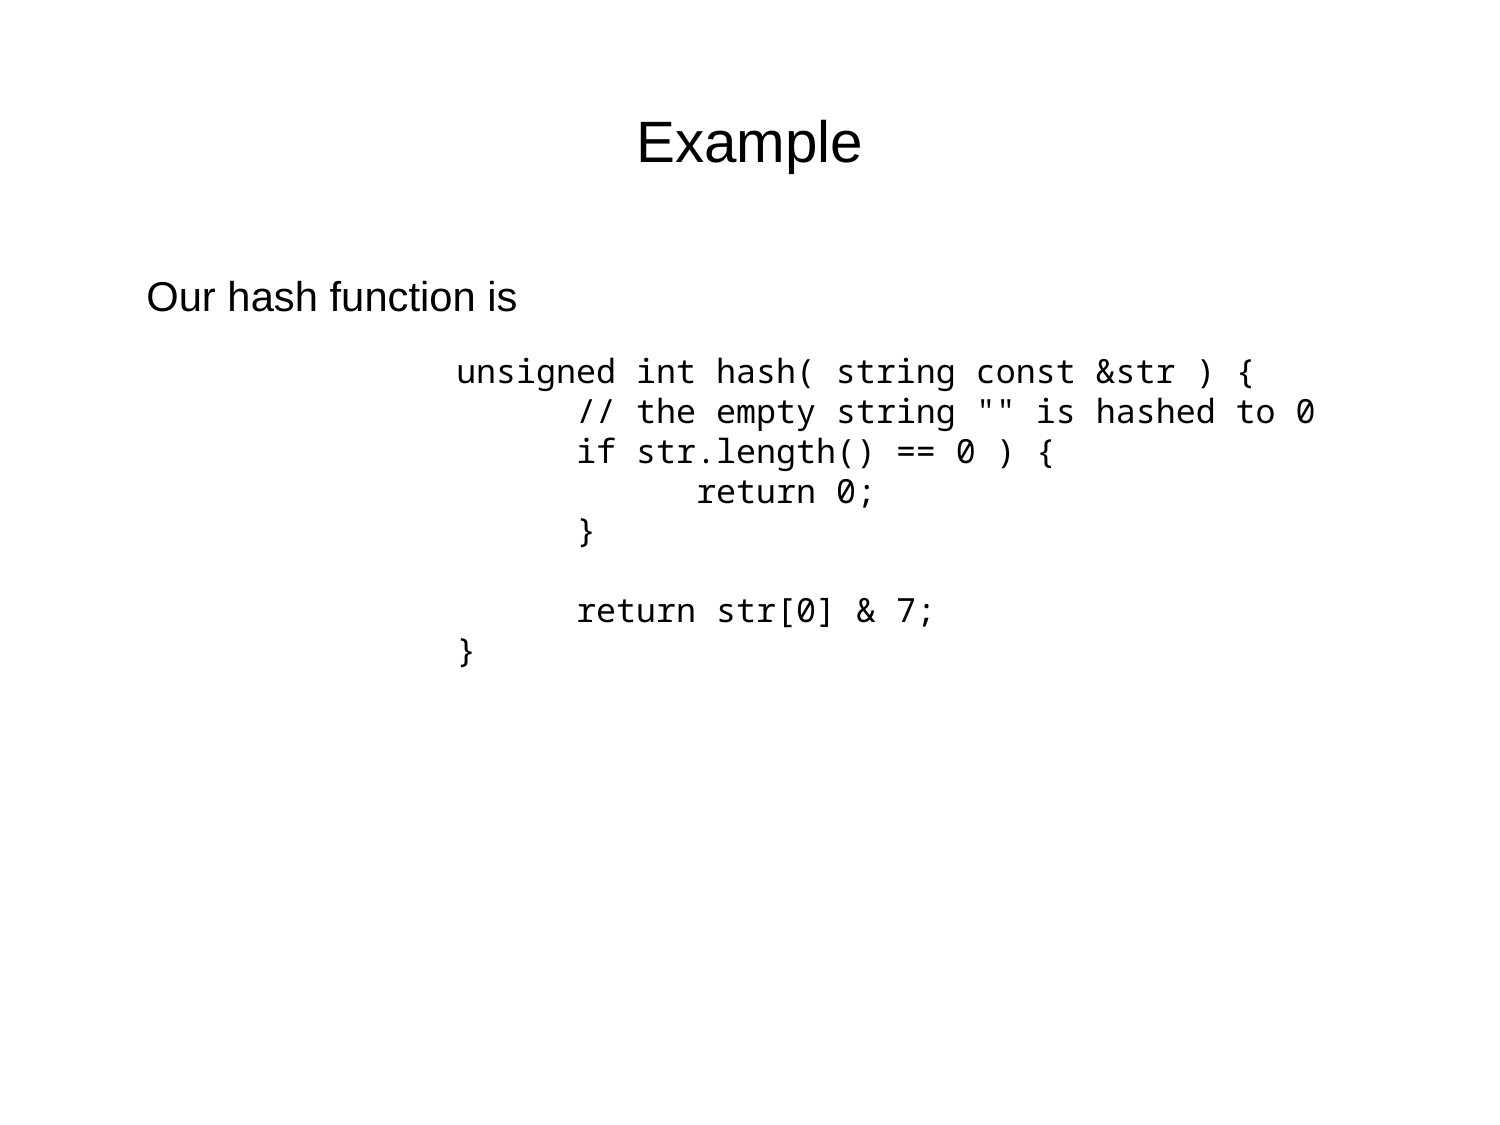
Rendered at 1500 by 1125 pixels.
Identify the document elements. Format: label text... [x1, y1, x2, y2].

list Our hash function is unsigned int hash( string const &str ) { // the empty string "" is hashed to 0 if str.length() == 0 ) { return 0; } return str[0] & 7; } [74, 262, 1426, 1006]
title Example [74, 44, 1426, 233]
